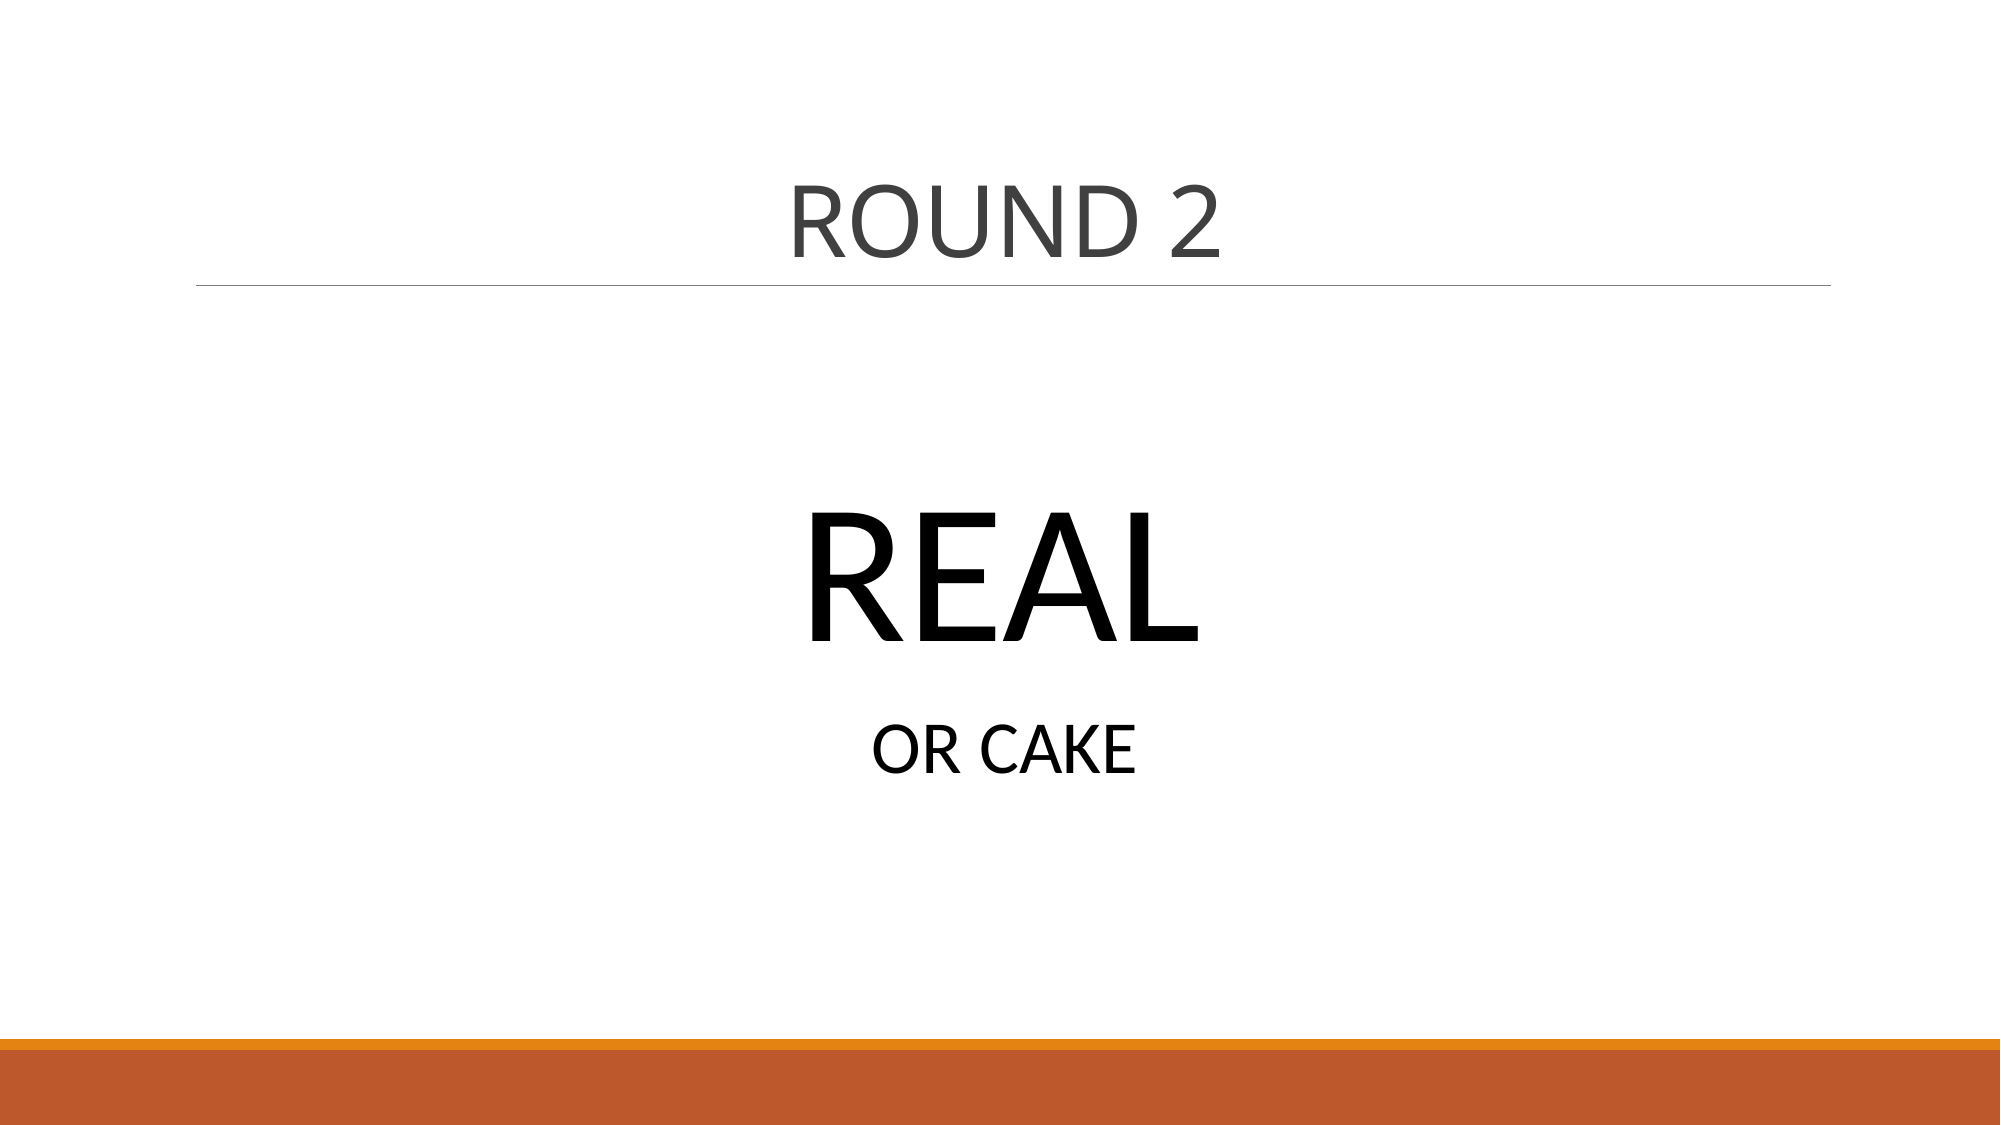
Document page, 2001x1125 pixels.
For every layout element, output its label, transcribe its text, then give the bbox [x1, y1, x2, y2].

title ROUND 2 [180, 47, 1830, 285]
text_box REAL [715, 433, 1285, 689]
text_box OR CAKE [720, 691, 1290, 796]
